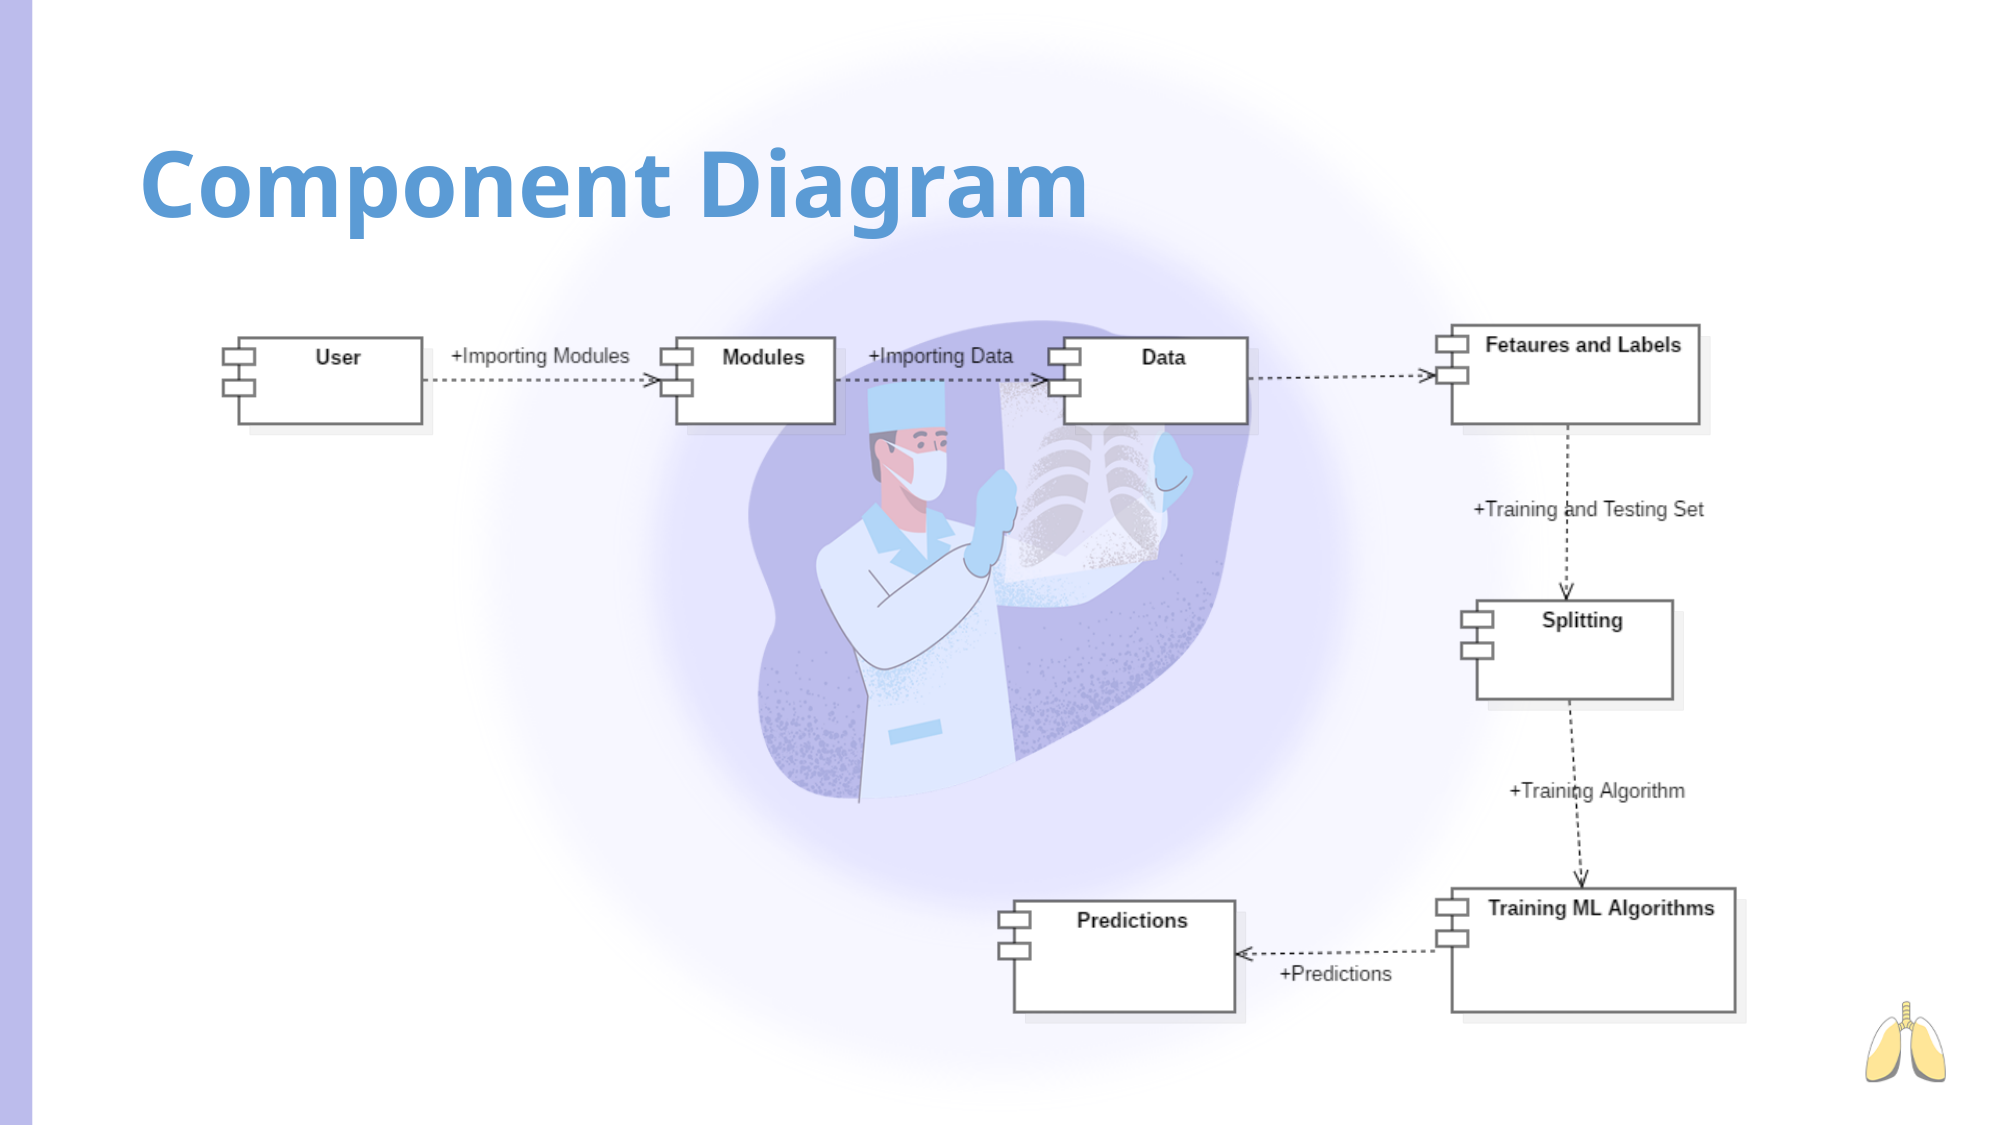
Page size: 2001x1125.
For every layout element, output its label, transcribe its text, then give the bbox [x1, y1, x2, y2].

title Component Diagram [123, 79, 1849, 297]
picture [0, 0, 2001, 1125]
